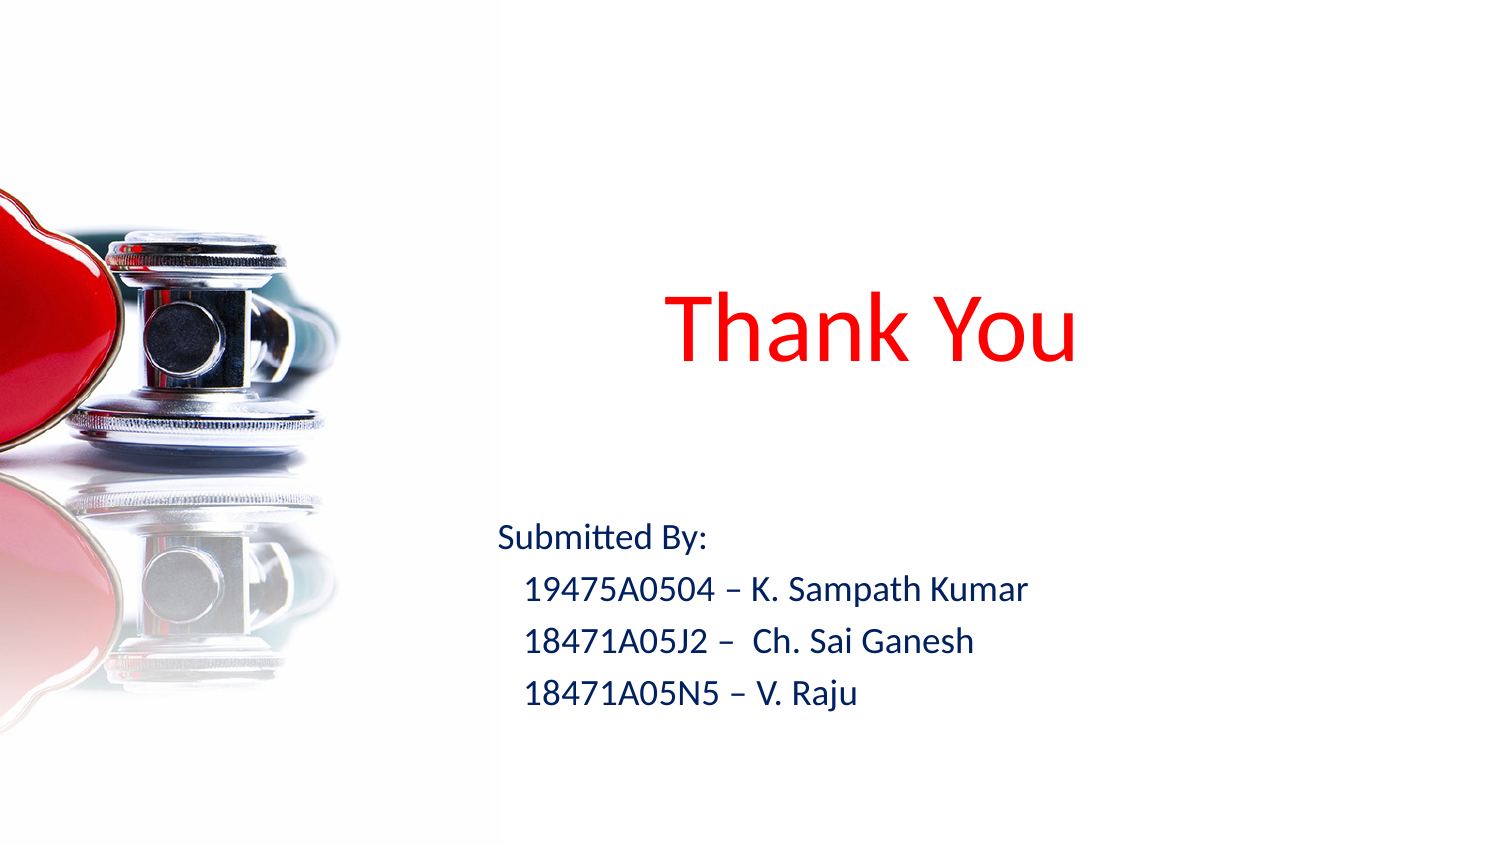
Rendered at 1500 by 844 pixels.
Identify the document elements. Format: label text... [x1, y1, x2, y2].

list Submitted By: 19475A0504 – K. Sampath Kumar 18471A05J2 – Ch. Sai Ganesh 18471A05N5 – V. Raju [349, 401, 1427, 773]
picture [0, 0, 1500, 844]
title Thank You [349, 71, 1427, 401]
